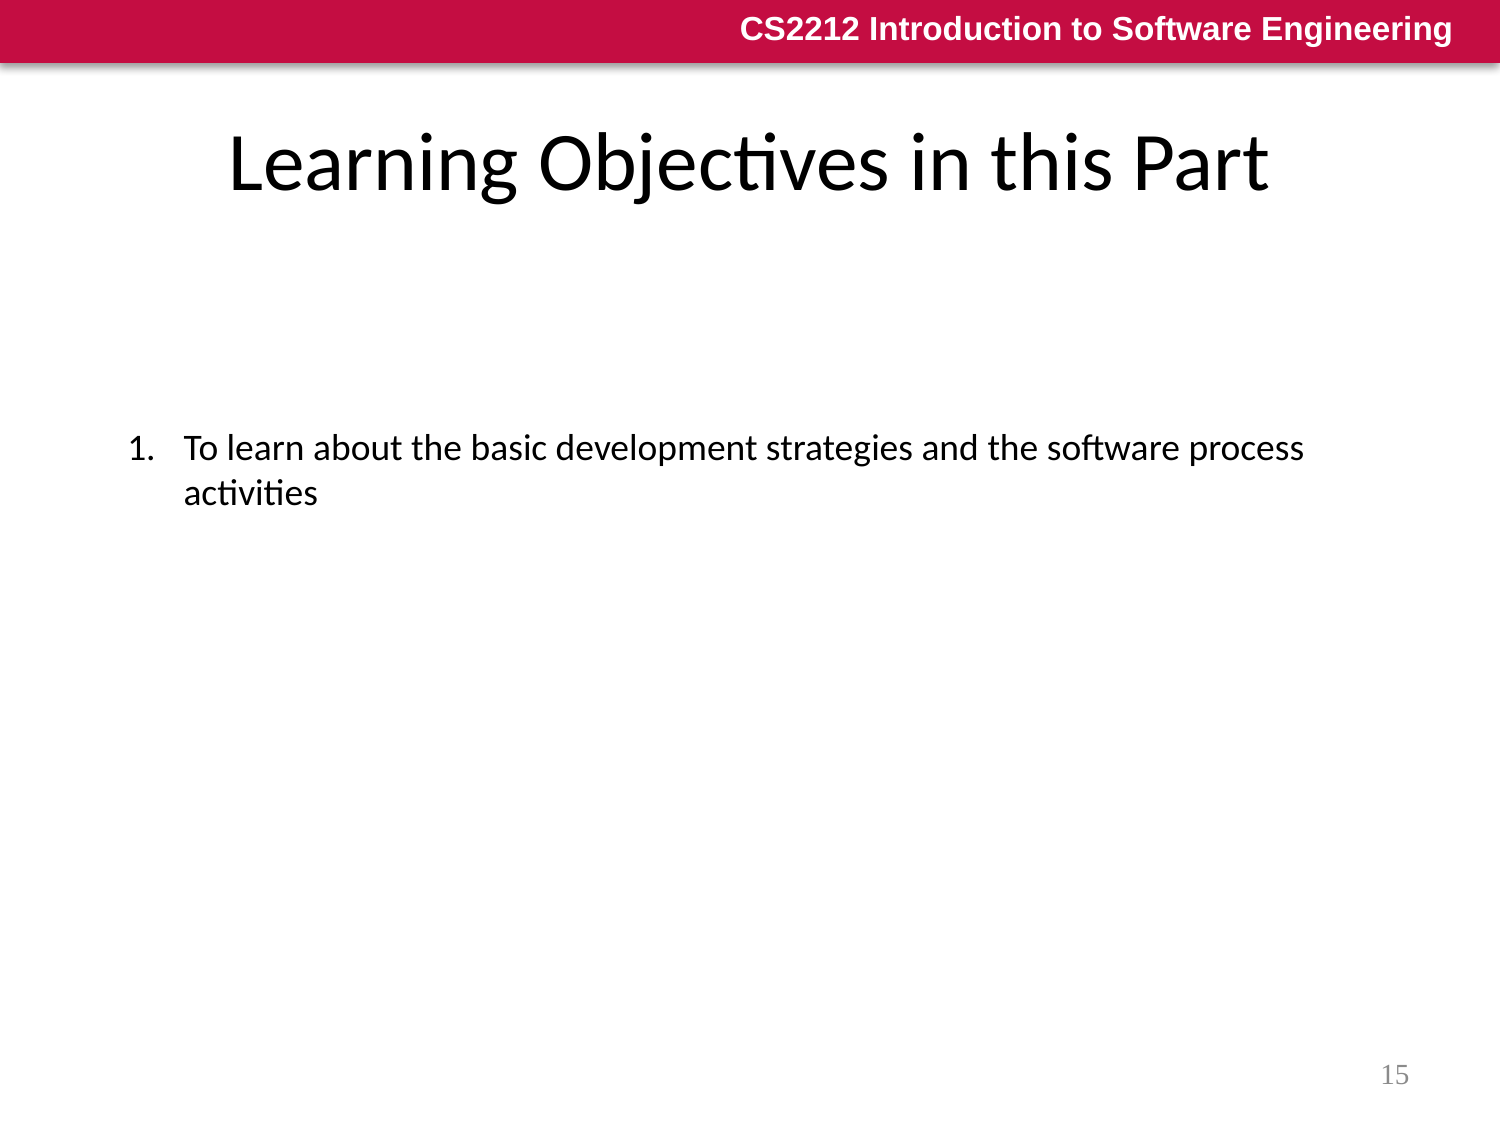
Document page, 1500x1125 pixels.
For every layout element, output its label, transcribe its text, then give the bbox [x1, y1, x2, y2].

picture [0, 0, 1500, 63]
title Learning Objectives in this Part [112, 99, 1388, 288]
list To learn about the basic development strategies and the software process activities [112, 299, 1388, 1125]
slide_number 15 [1388, 1042, 1425, 1103]
